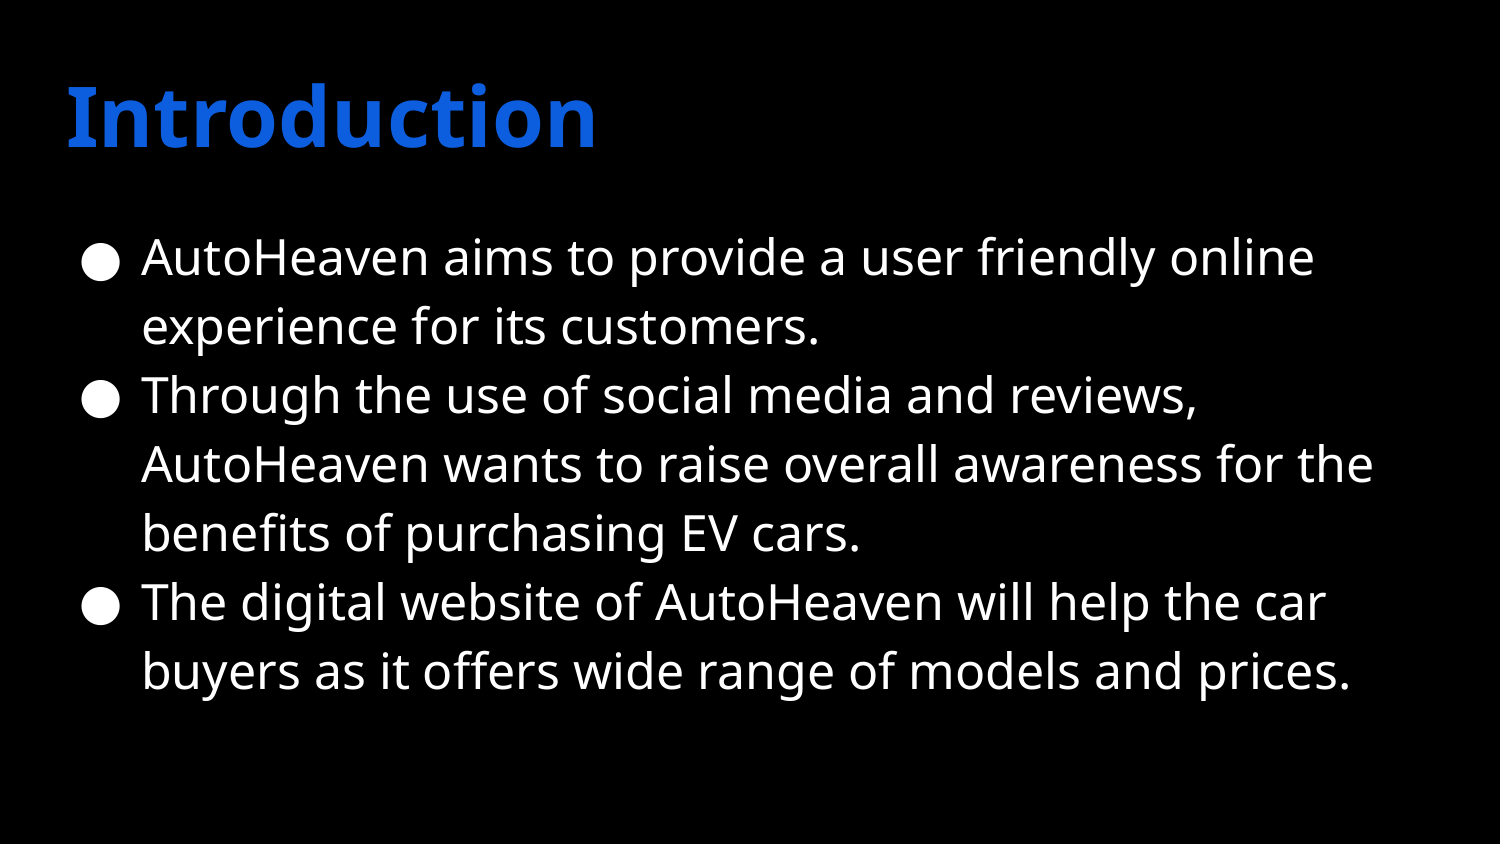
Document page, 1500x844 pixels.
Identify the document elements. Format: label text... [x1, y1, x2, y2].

title Introduction [51, 48, 1449, 180]
list AutoHeaven aims to provide a user friendly online experience for its customers. Through the use of social media and reviews, AutoHeaven wants to raise overall awareness for the benefits of purchasing EV cars. The digital website of AutoHeaven will help the car buyers as it offers wide range of models and prices. [51, 201, 1449, 750]
